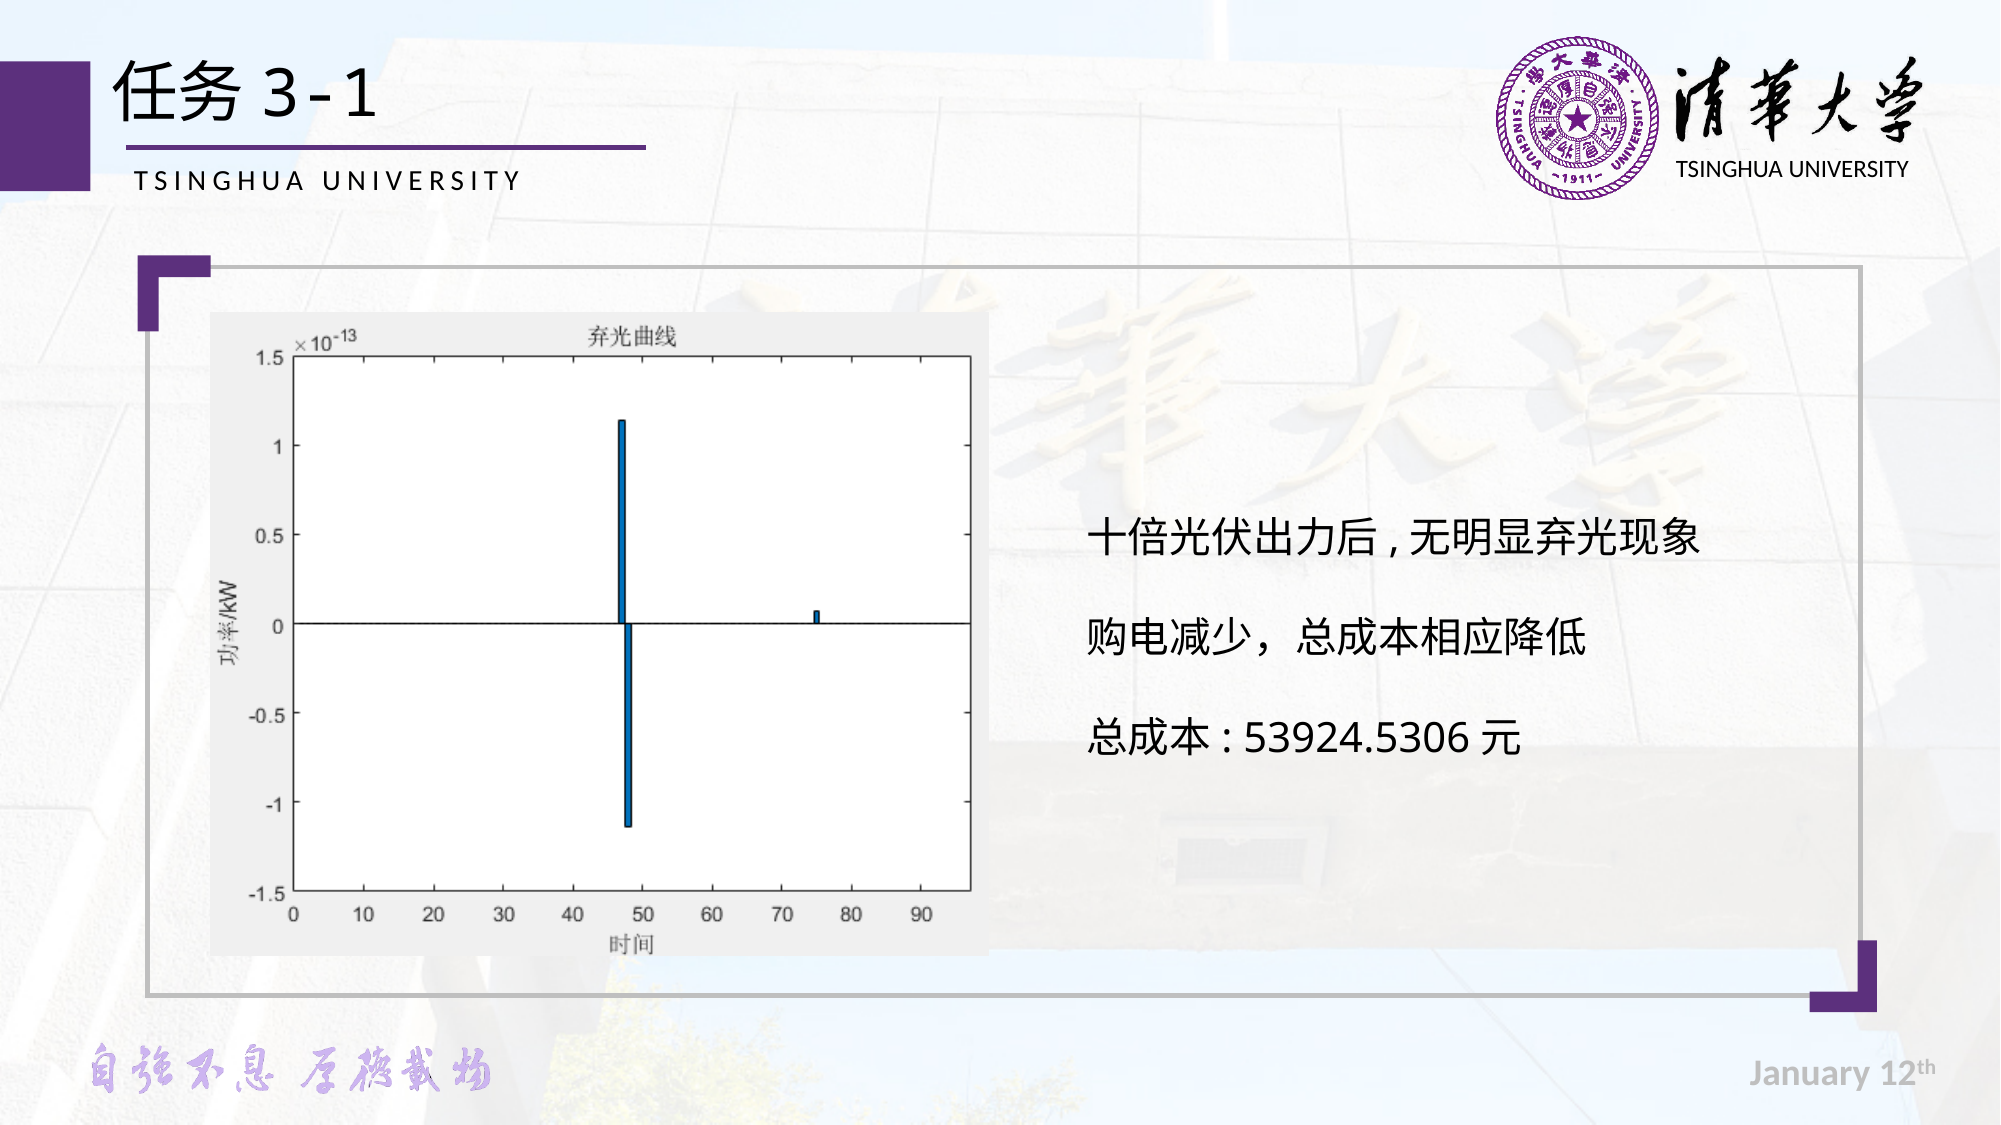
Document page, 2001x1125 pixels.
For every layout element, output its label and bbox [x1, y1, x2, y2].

list [0, 0, 2000, 1125]
text_box [1495, 36, 1933, 200]
picture [64, 1035, 646, 1098]
text_box [0, 42, 646, 205]
picture [210, 312, 989, 957]
